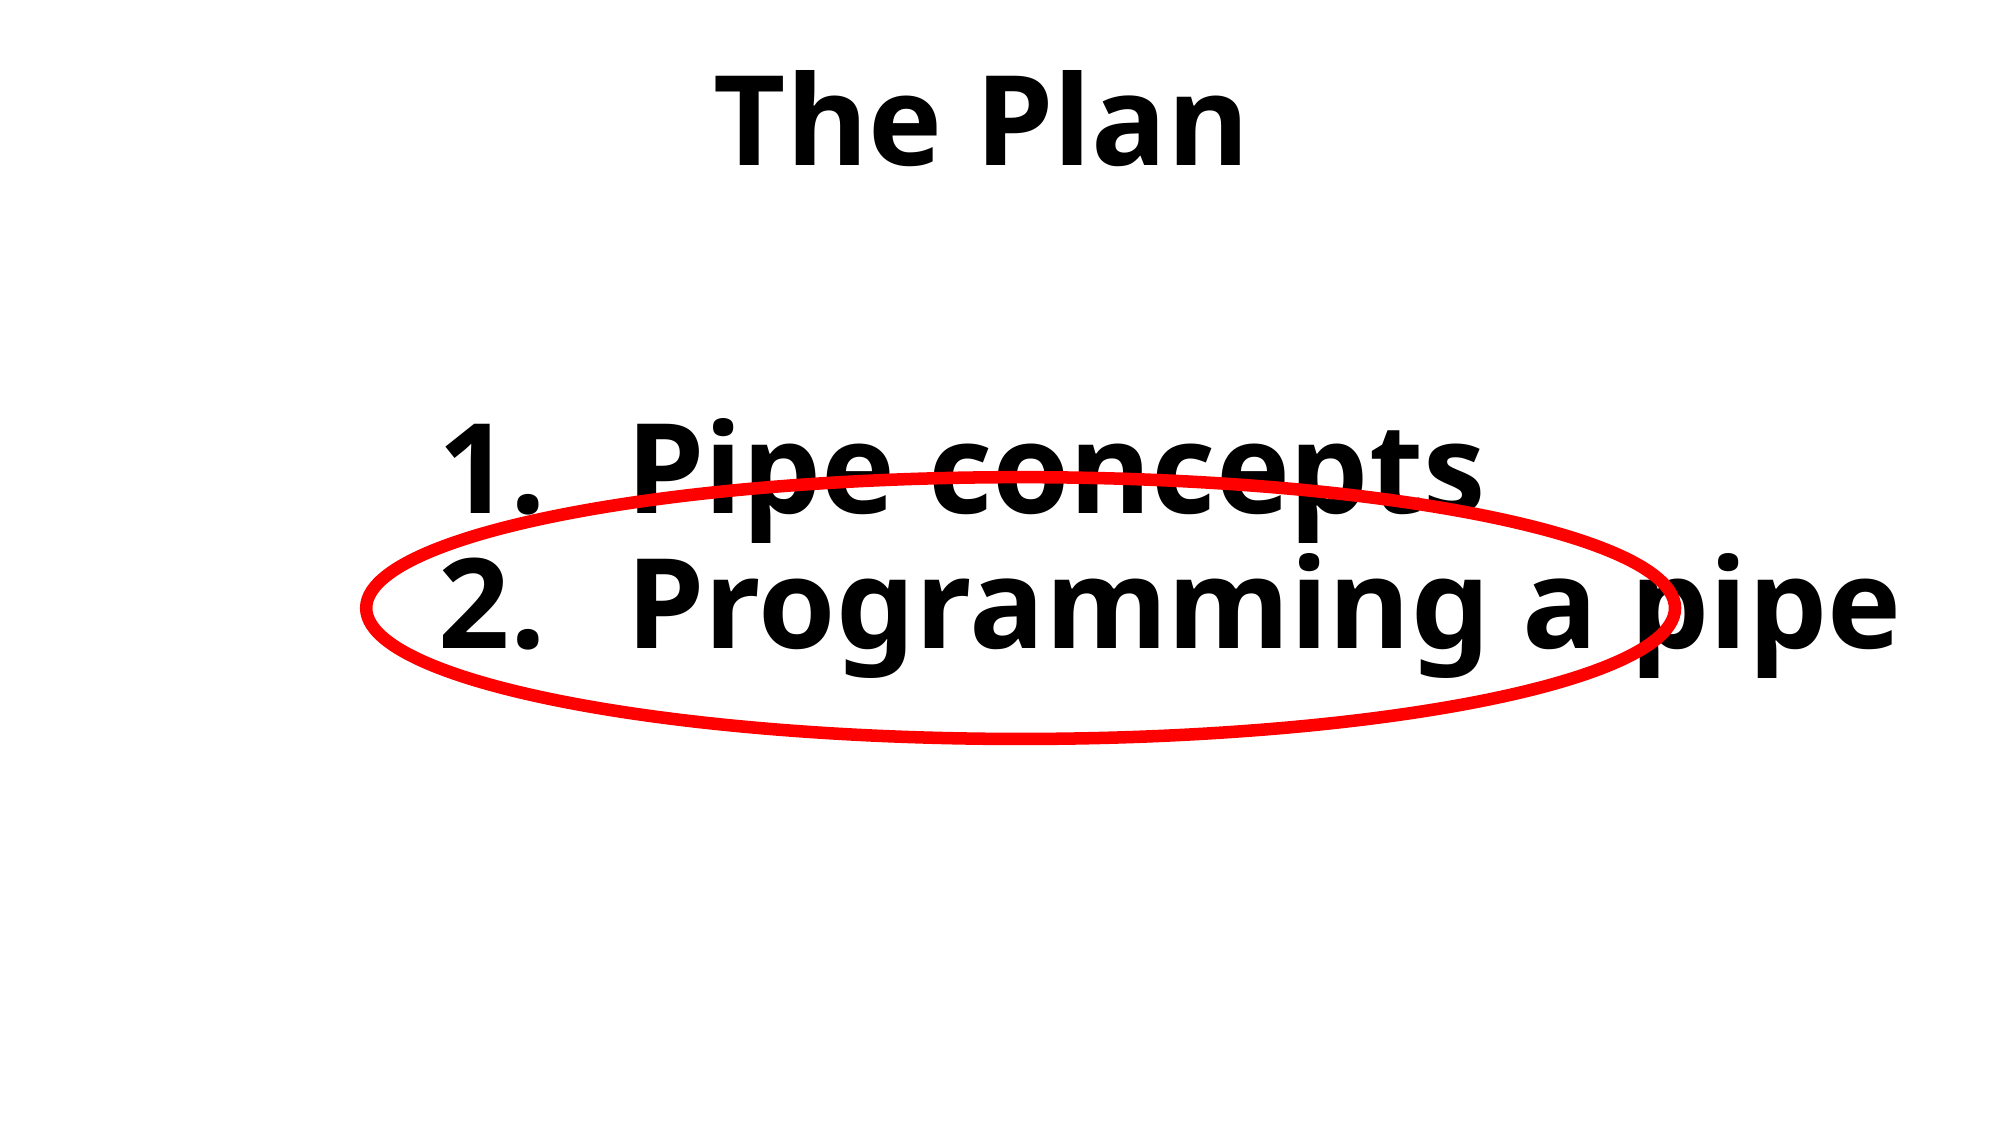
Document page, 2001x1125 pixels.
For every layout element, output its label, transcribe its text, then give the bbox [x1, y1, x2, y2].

text_box Pipe concepts Programming a pipe [423, 214, 2000, 1002]
text_box [365, 476, 1677, 740]
title The Plan [119, 40, 1845, 211]
